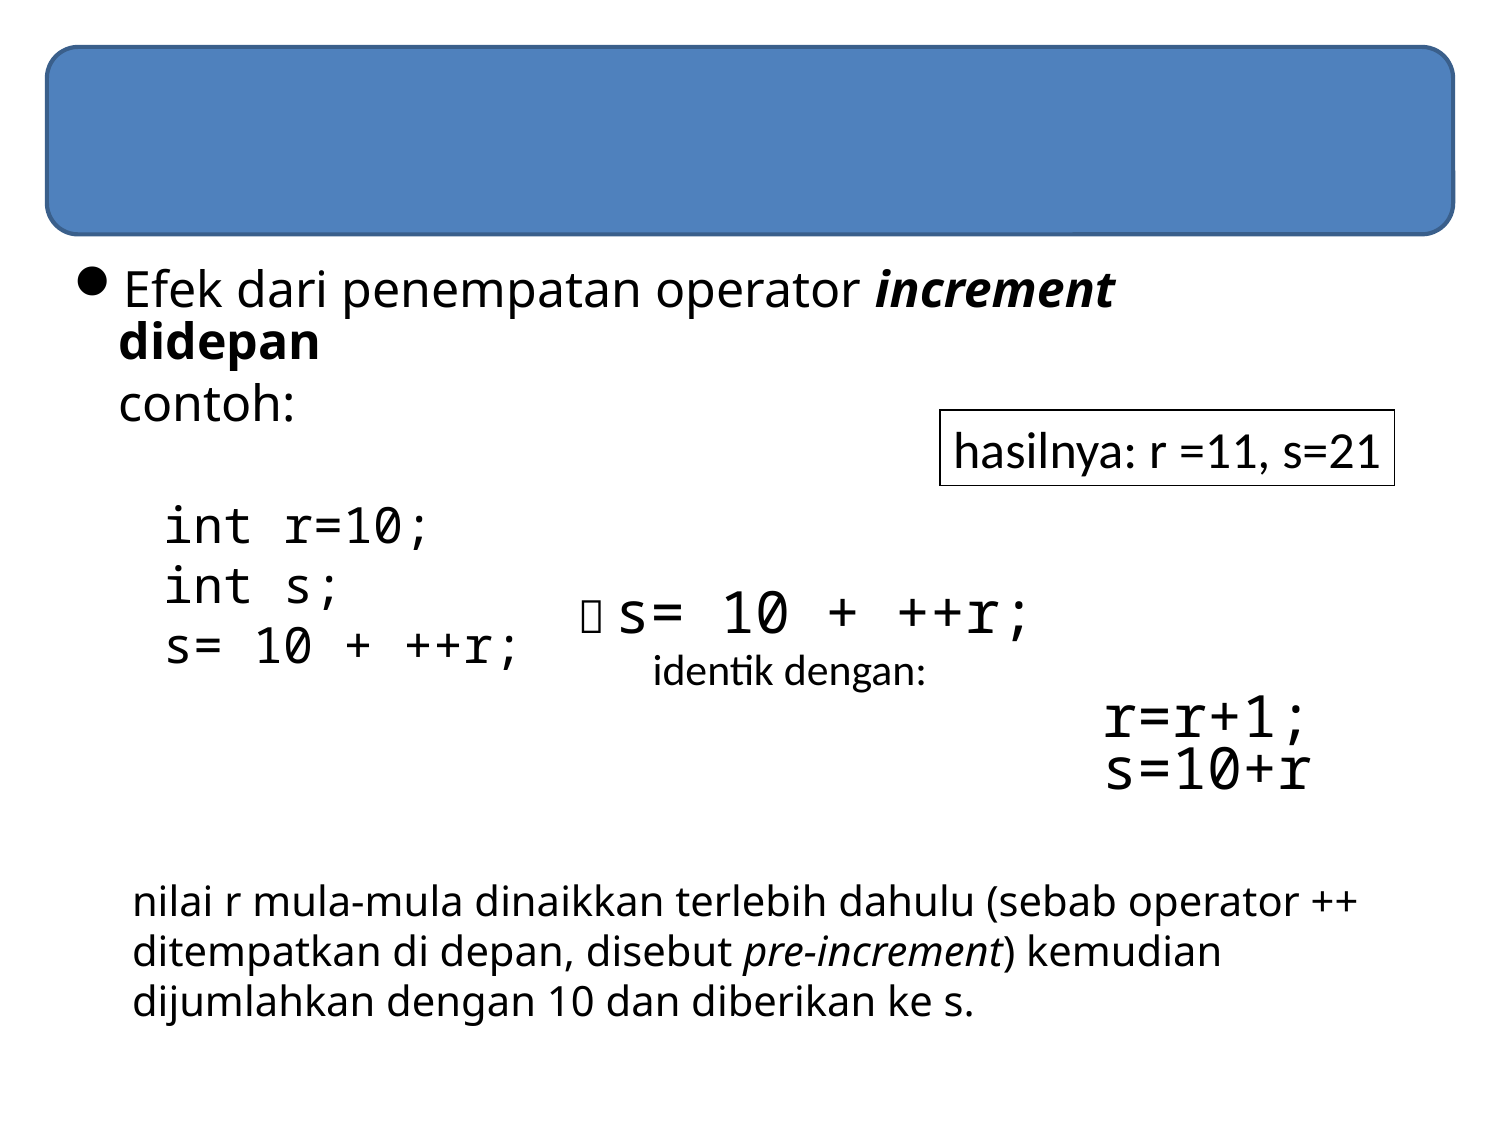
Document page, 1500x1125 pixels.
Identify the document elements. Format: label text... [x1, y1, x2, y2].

list Efek dari penempatan operator increment didepan contoh: int r=10; int s; s= 10 + ++r; [58, 257, 1334, 733]
text_box  s= 10 + ++r; identik dengan: r=r+1; s=10+r [562, 585, 1425, 855]
text_box nilai r mula-mula dinaikkan terlebih dahulu (sebab operator ++ ditempatkan di depan, disebut pre-increment) kemudian dijumlahkan dengan 10 dan diberikan ke s. [117, 867, 1453, 1033]
text_box hasilnya: r =11, s=21 [939, 410, 1395, 486]
